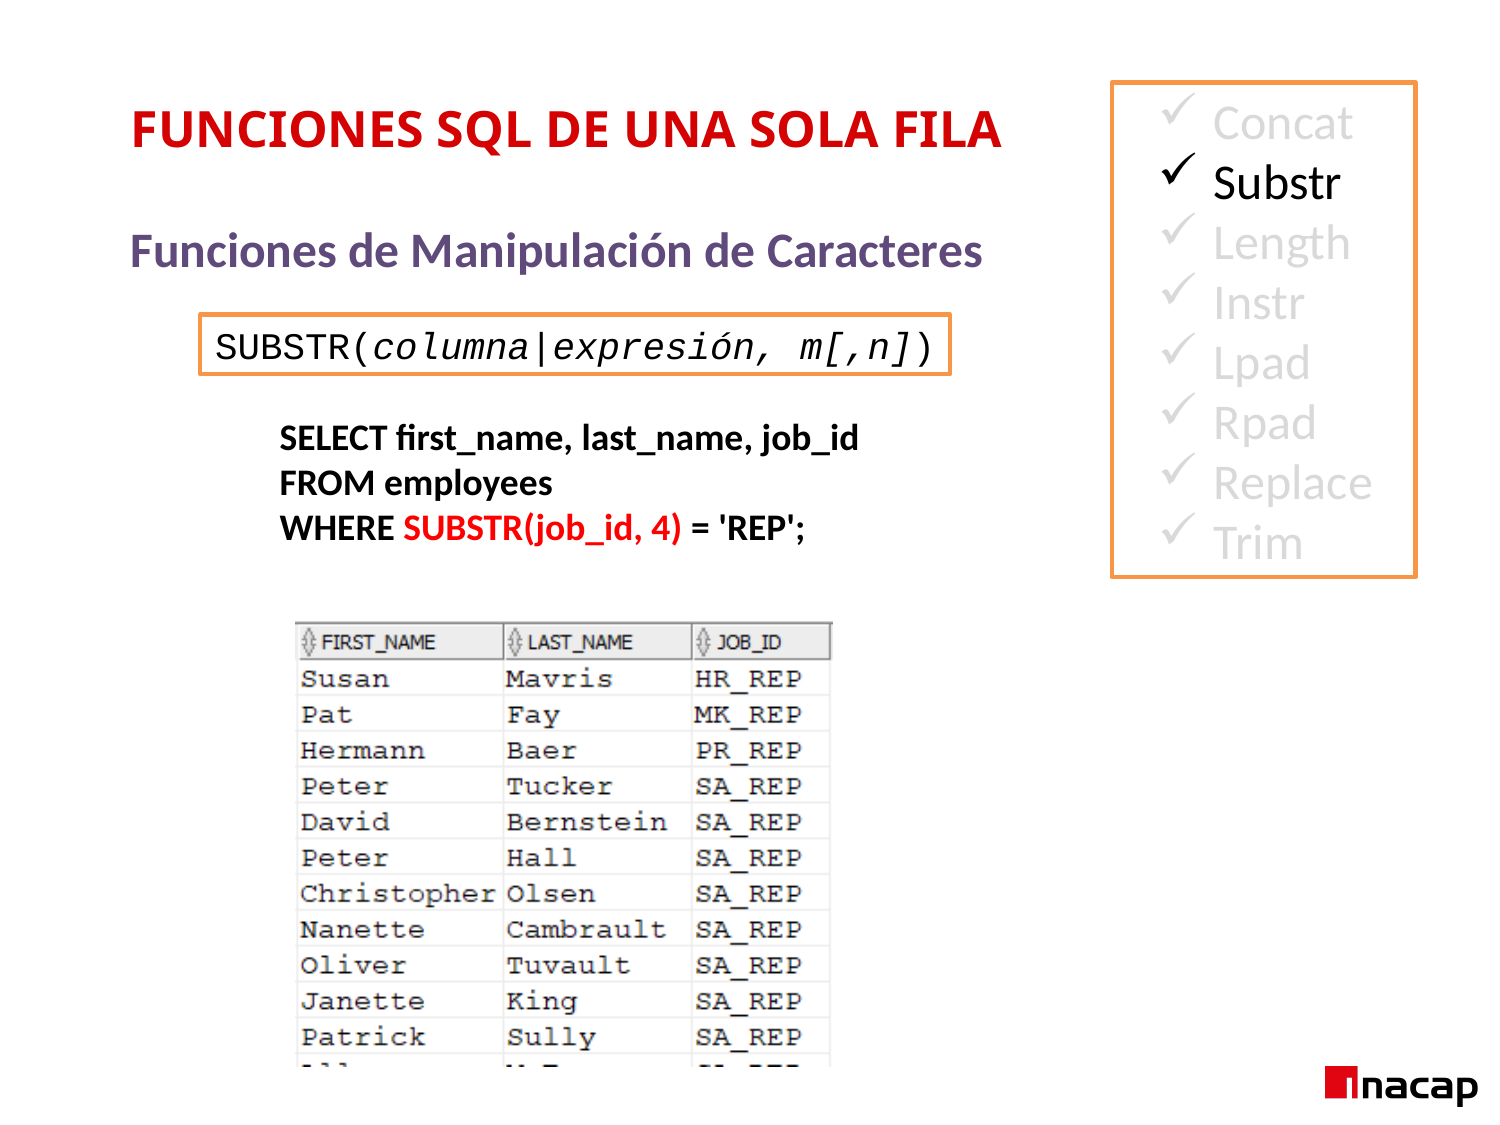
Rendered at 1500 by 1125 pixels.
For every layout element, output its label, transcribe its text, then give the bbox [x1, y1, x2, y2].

picture [295, 620, 833, 1067]
text_box Concat Substr Length Instr Lpad Rpad Replace Trim [1110, 80, 1418, 579]
text_box SELECT first_name, last_name, job_id FROM employees WHERE SUBSTR(job_id, 4) = 'REP'; [264, 405, 886, 556]
title FUNCIONES SQL DE UNA SOLA FILA [115, 74, 1304, 181]
picture [1325, 1065, 1478, 1108]
text_box SUBSTR(columna|expresión, m[,n]) [198, 312, 952, 376]
text_box Funciones de Manipulación de Caracteres [115, 208, 1013, 288]
